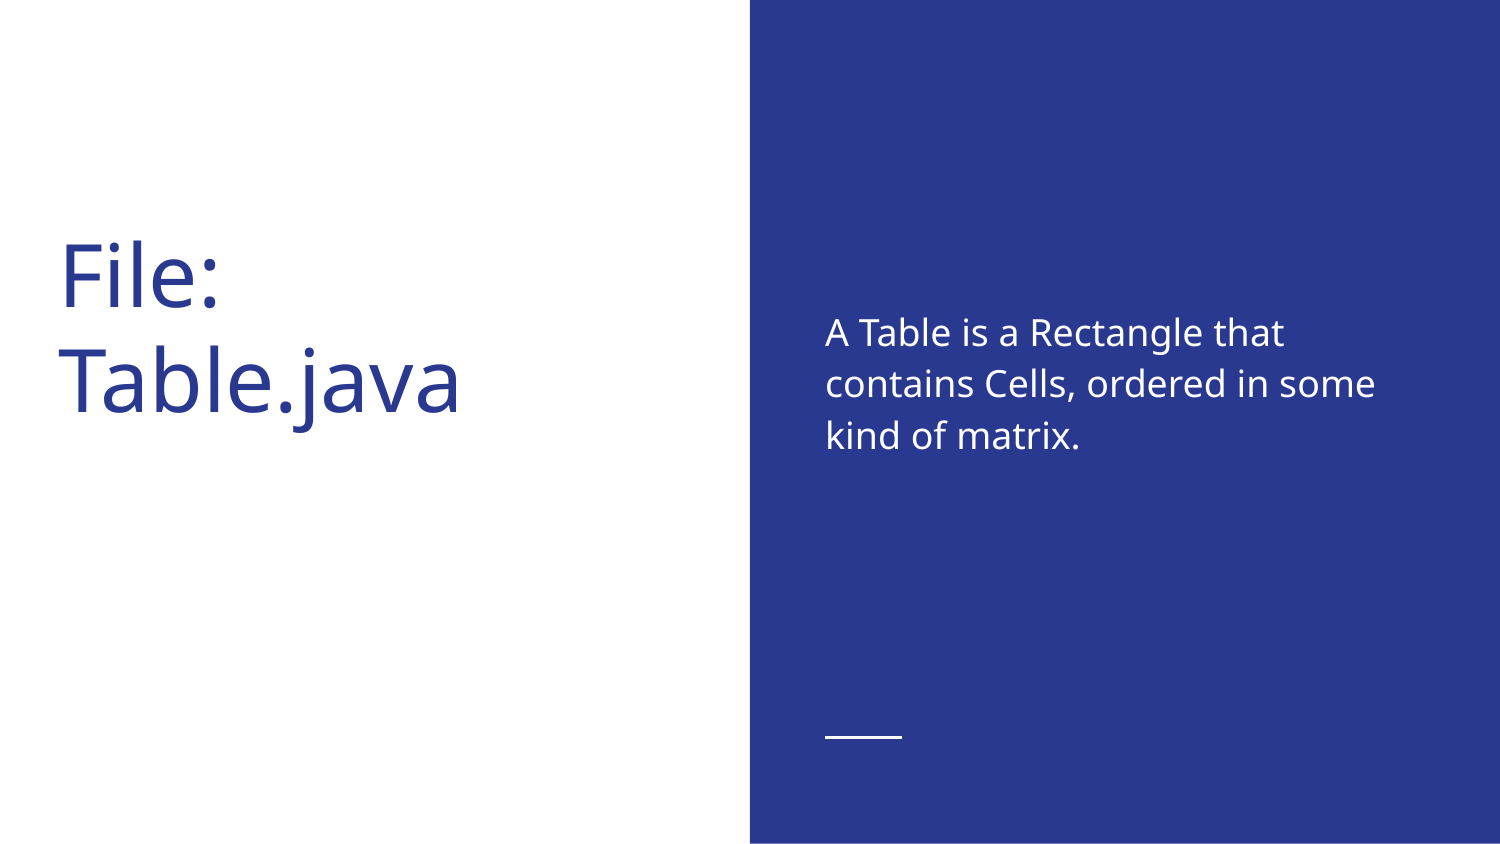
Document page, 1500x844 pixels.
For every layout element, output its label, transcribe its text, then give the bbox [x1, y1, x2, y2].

list A Table is a Rectangle that contains Cells, ordered in some kind of matrix. [810, 118, 1440, 725]
title File: Table.java [43, 188, 751, 446]
